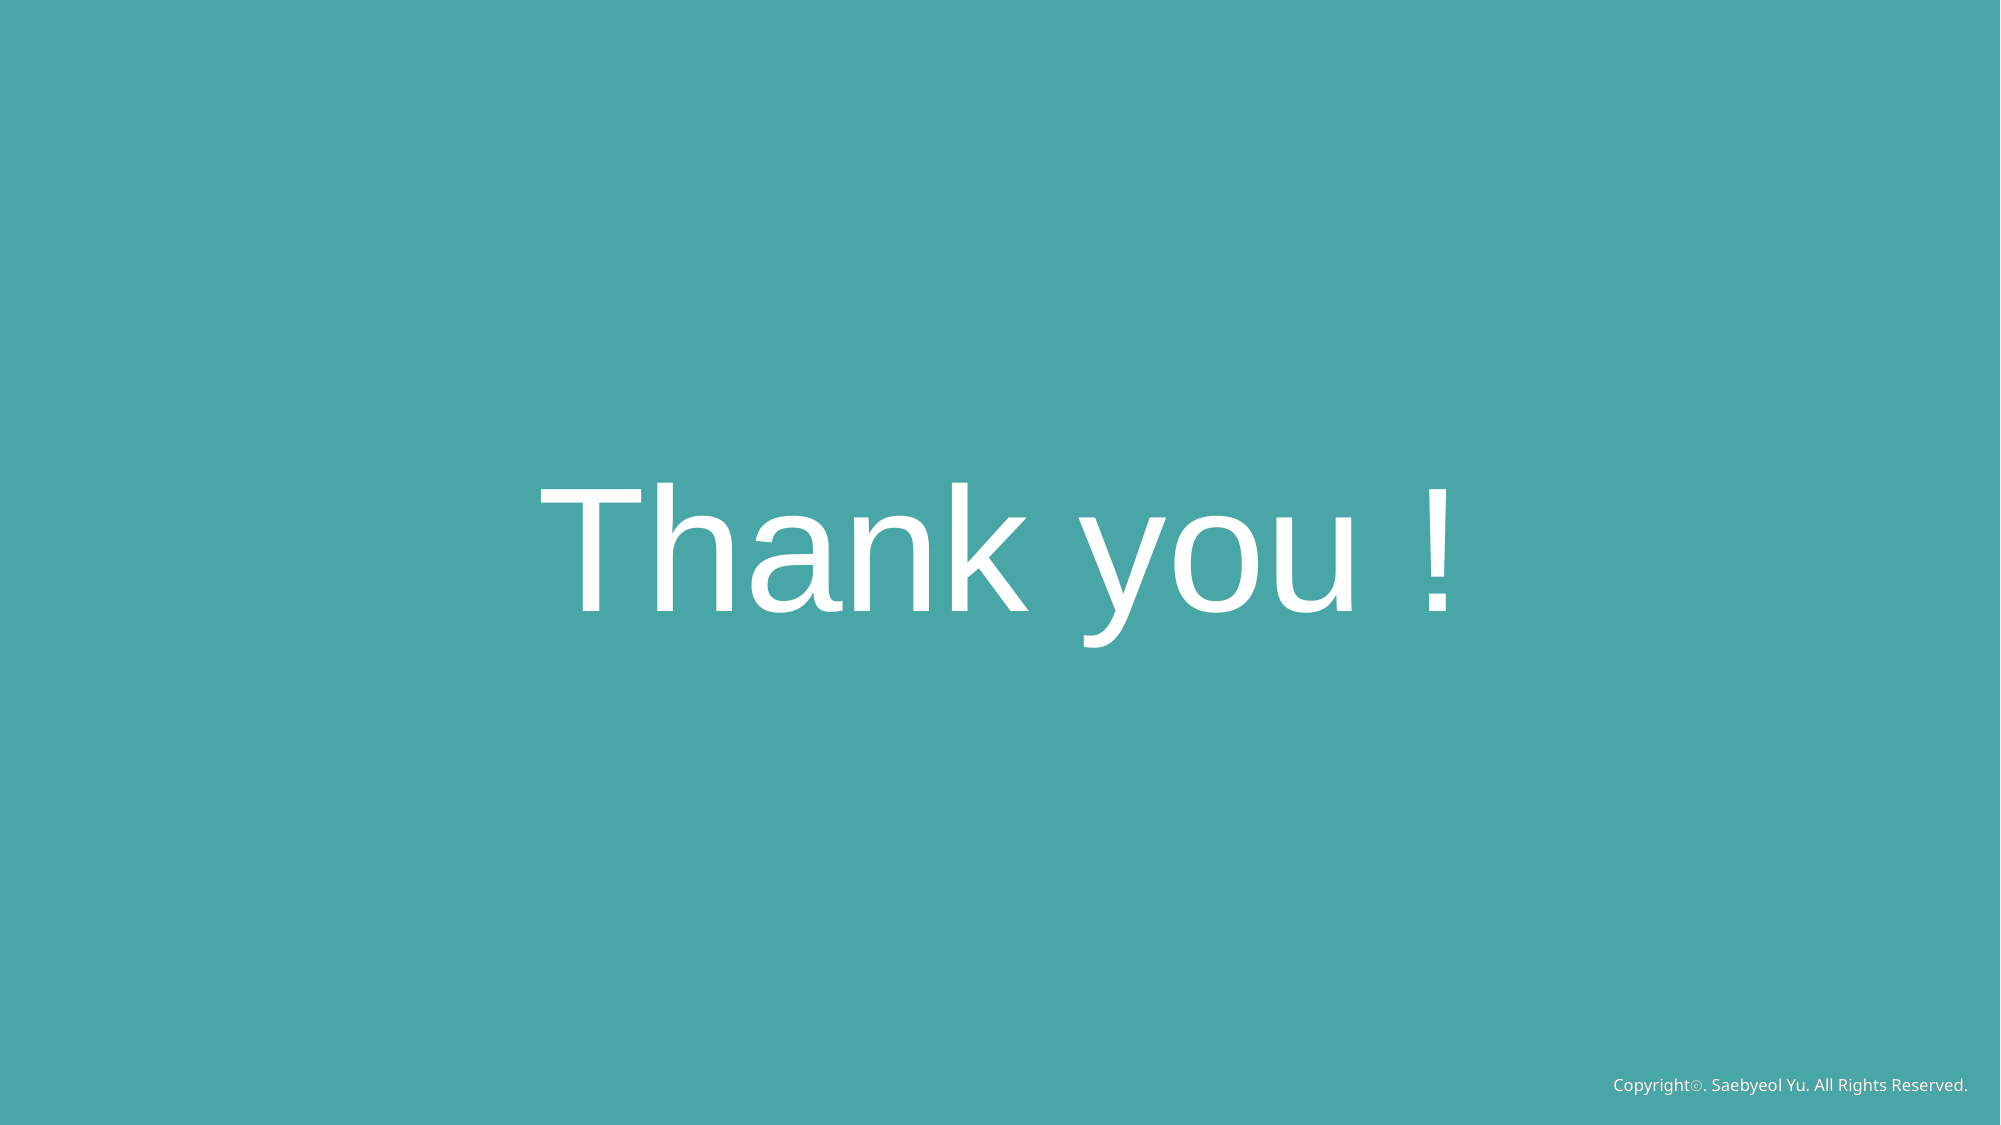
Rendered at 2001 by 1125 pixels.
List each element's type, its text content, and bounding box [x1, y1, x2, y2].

text_box Copyrightⓒ. Saebyeol Yu. All Rights Reserved. [1598, 1067, 1984, 1102]
text_box Thank you ! [350, 426, 1650, 654]
